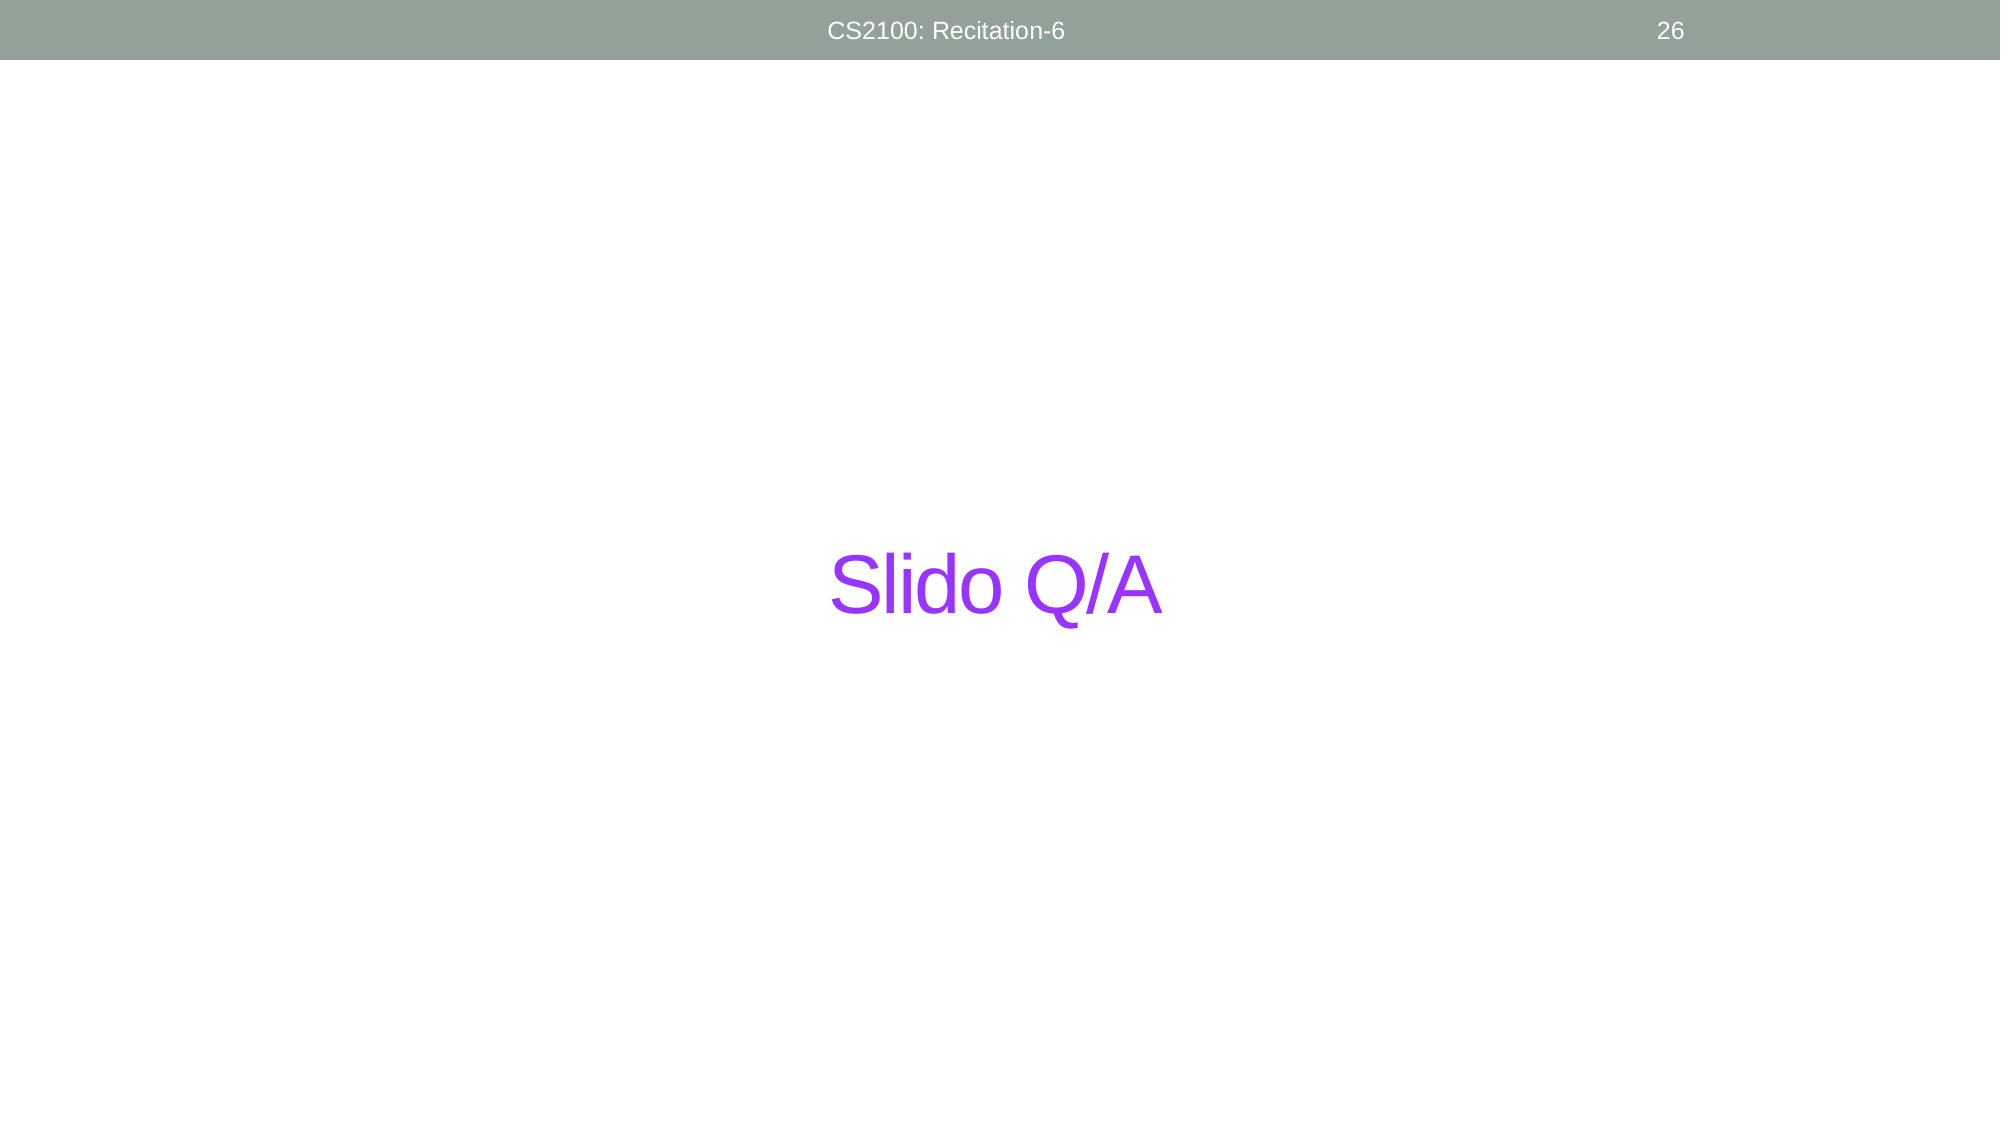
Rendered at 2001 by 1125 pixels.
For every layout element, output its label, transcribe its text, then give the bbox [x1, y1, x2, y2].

footer CS2100: Recitation-6 [812, 3, 1488, 57]
title Slido Q/A [442, 486, 1550, 674]
slide_number 26 [1558, 3, 1700, 57]
